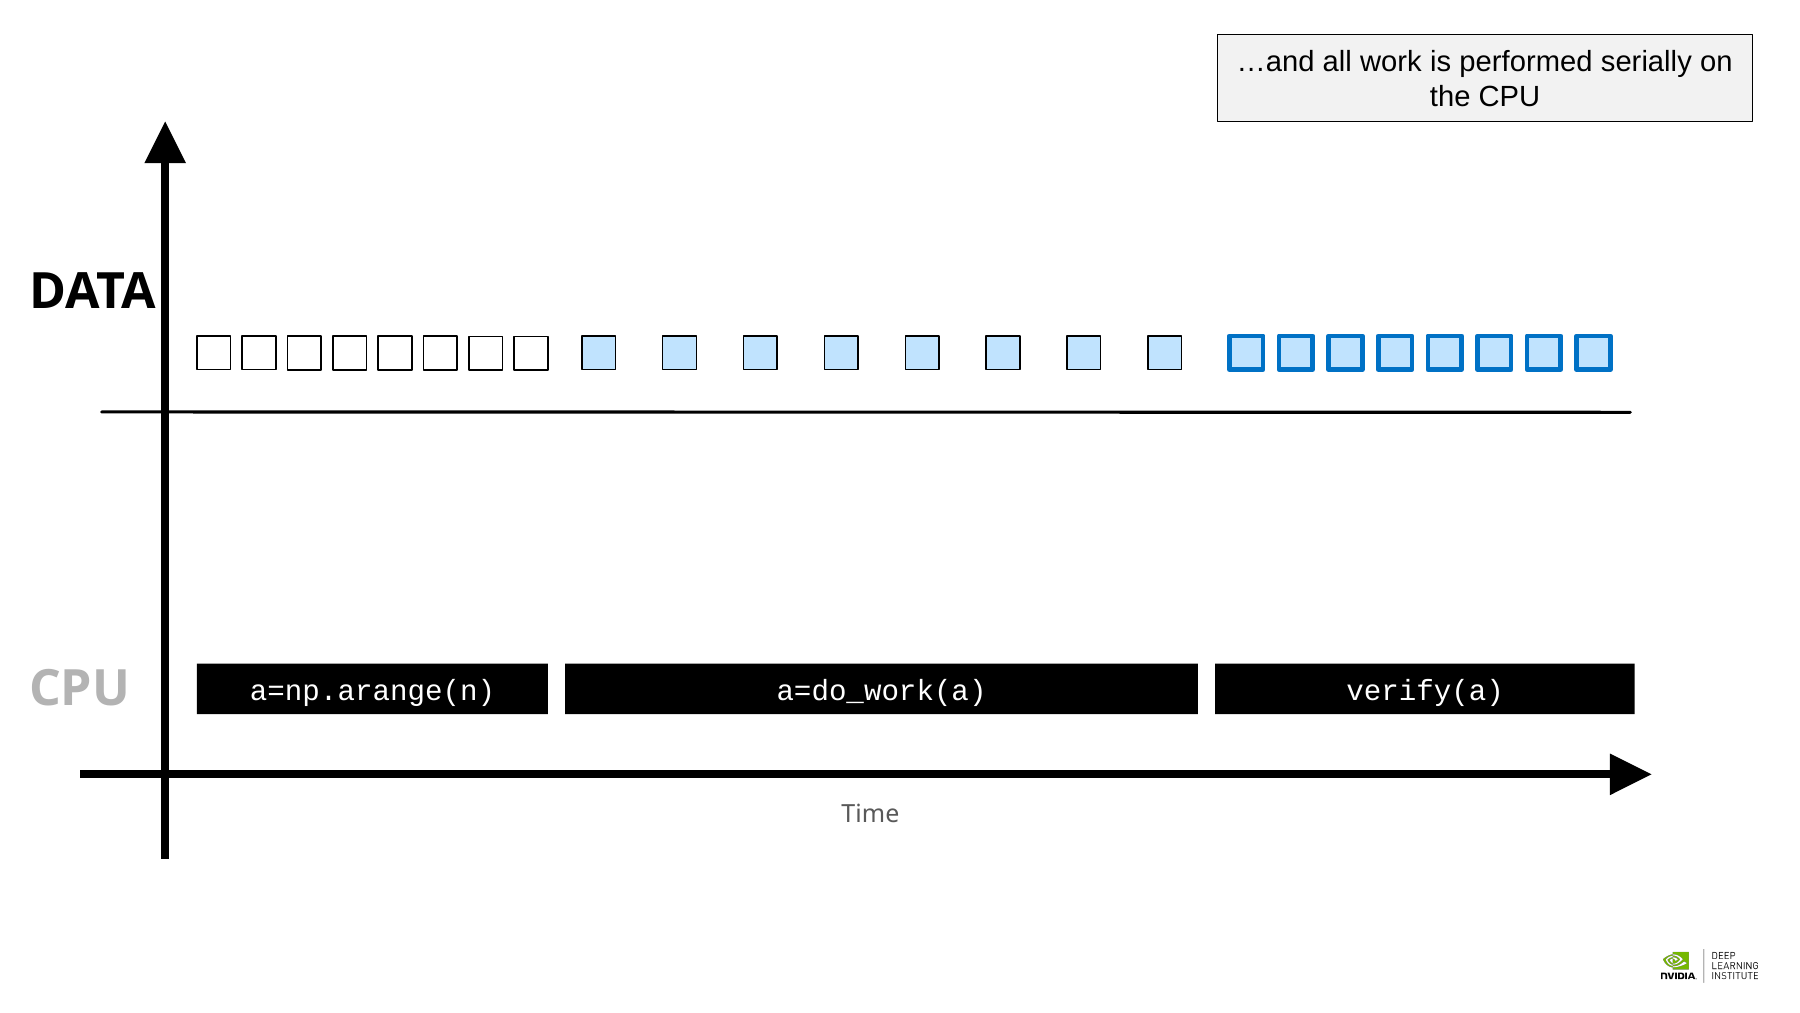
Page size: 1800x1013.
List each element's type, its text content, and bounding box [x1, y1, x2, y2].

text_box …and all work is performed serially on the CPU [1217, 34, 1753, 122]
text_box DATA [14, 257, 160, 328]
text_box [196, 335, 549, 371]
text_box a=np.arange(n) [196, 663, 548, 715]
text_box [581, 335, 1182, 370]
picture [1661, 949, 1758, 983]
text_box a=do_work(a) [565, 663, 1198, 715]
text_box DATA [170, 257, 180, 328]
text_box Time [826, 789, 915, 835]
text_box CPU [14, 653, 160, 724]
text_box verify(a) [1215, 663, 1635, 715]
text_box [1229, 335, 1611, 370]
